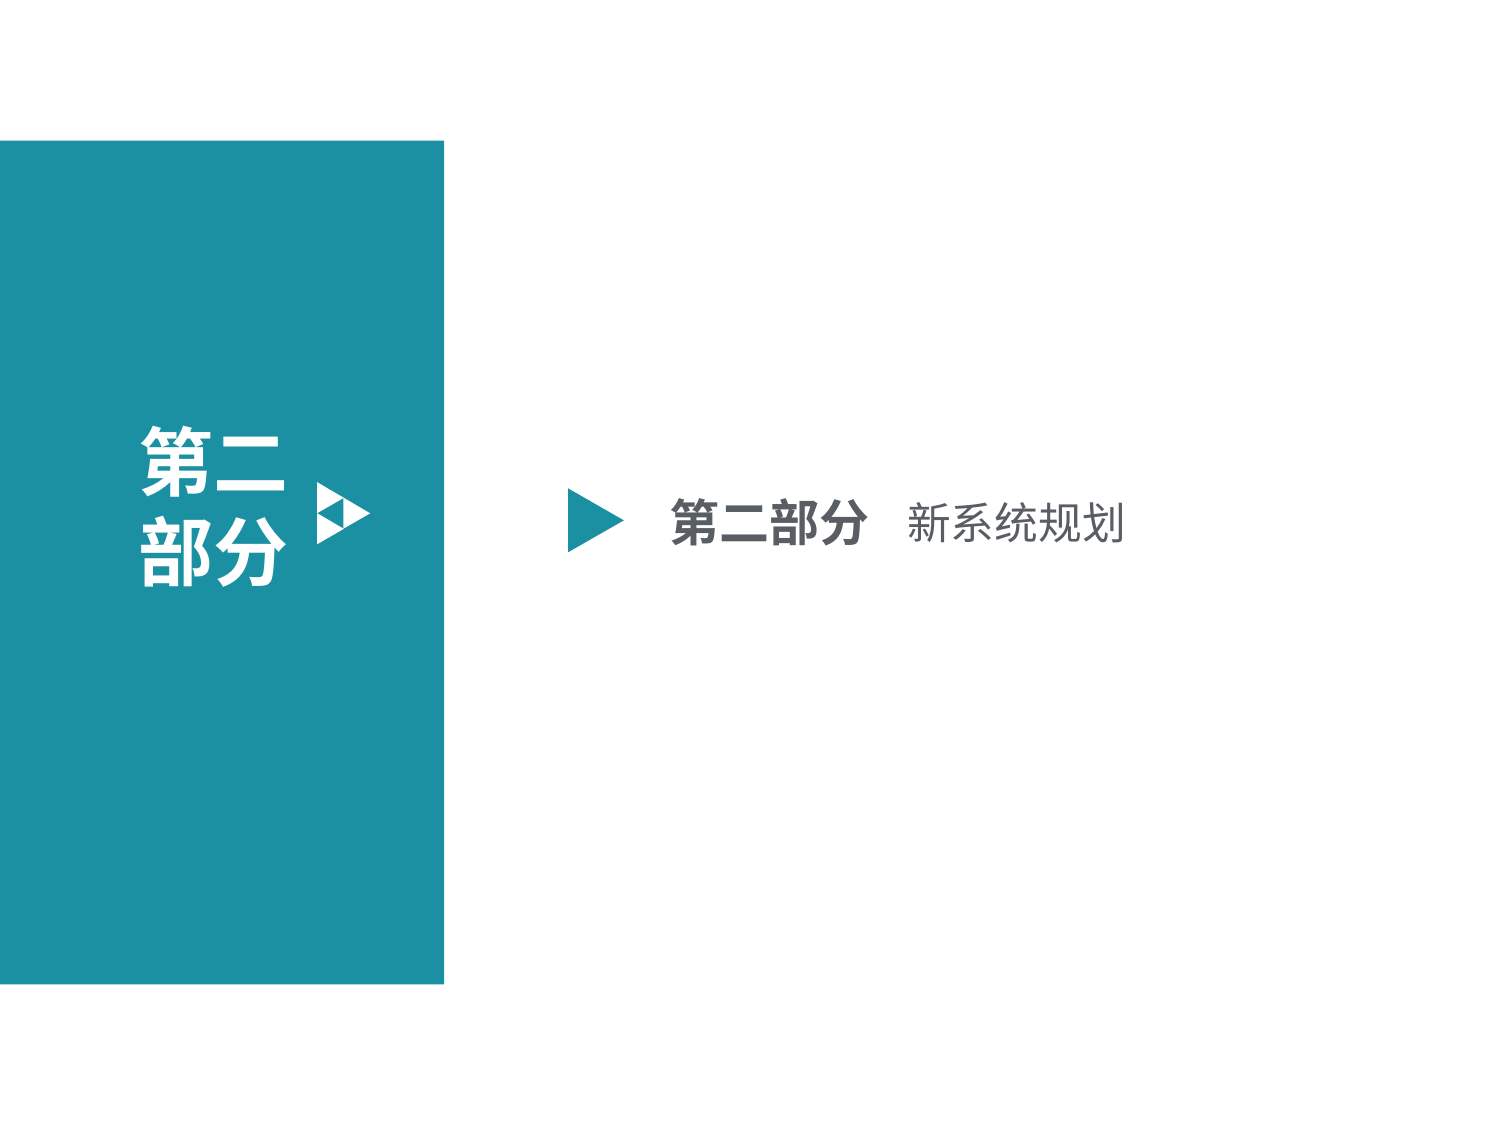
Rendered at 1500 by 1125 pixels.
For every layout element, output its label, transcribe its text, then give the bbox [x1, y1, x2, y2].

text_box 第二部分 [123, 408, 321, 604]
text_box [568, 484, 1343, 561]
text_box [308, 480, 366, 539]
text_box [0, 140, 445, 985]
